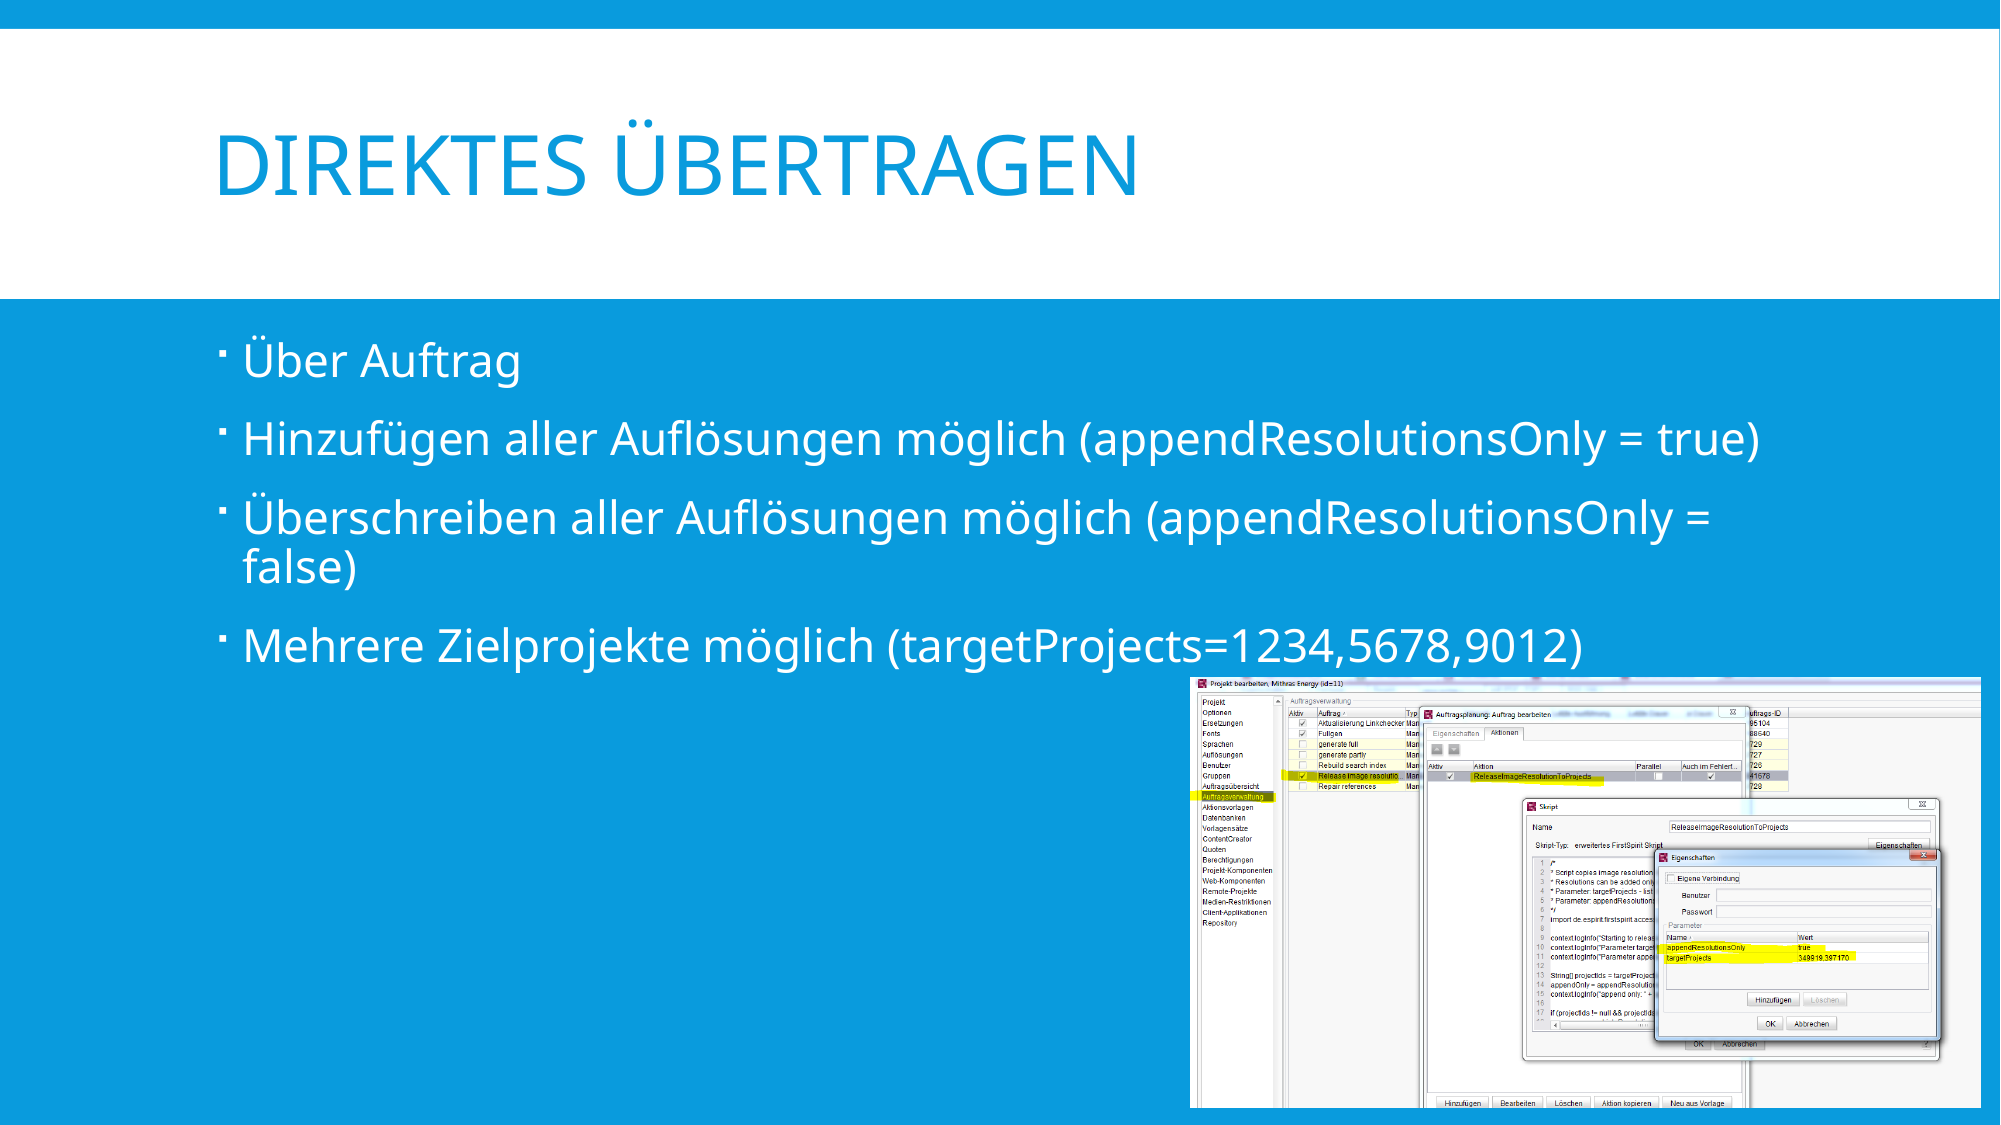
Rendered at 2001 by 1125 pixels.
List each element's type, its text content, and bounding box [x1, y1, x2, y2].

picture [1191, 678, 1980, 1107]
title Direktes Übertragen [197, 46, 1803, 295]
list Über Auftrag Hinzufügen aller Auflösungen möglich (appendResolutionsOnly = true) Überschreiben aller Auflösungen möglich (appendResolutionsOnly = false) Mehrere Zielprojekte möglich (targetProjects=1234,5678,9012) [197, 329, 1803, 1020]
